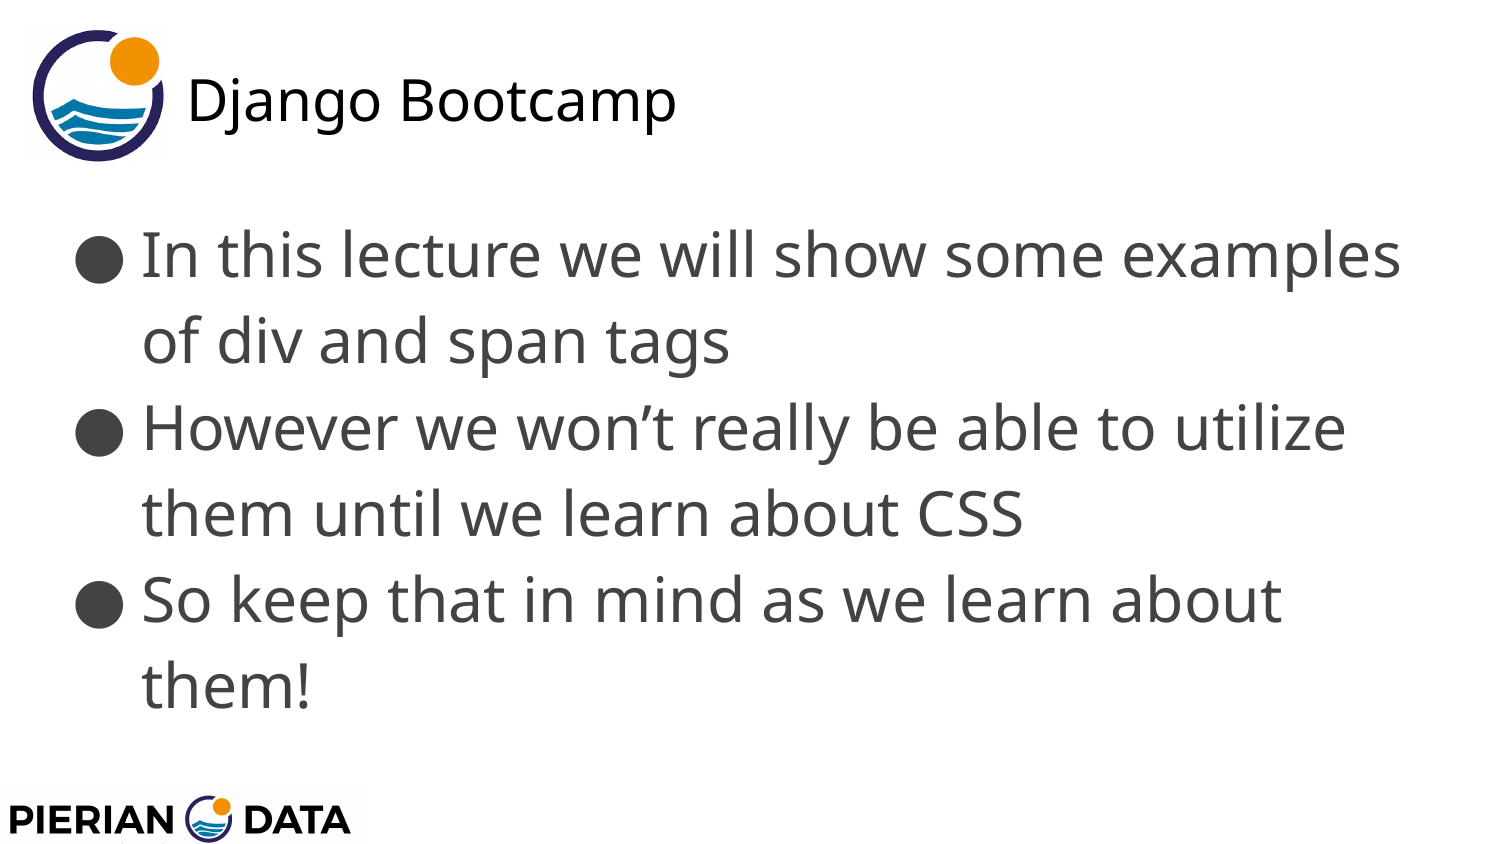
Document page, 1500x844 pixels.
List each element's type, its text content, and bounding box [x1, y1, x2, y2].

picture [24, 24, 172, 167]
picture [0, 787, 368, 844]
title Django Bootcamp [176, 48, 1449, 143]
list In this lecture we will show some examples of div and span tags However we won’t really be able to utilize them until we learn about CSS So keep that in mind as we learn about them! [51, 189, 1449, 750]
